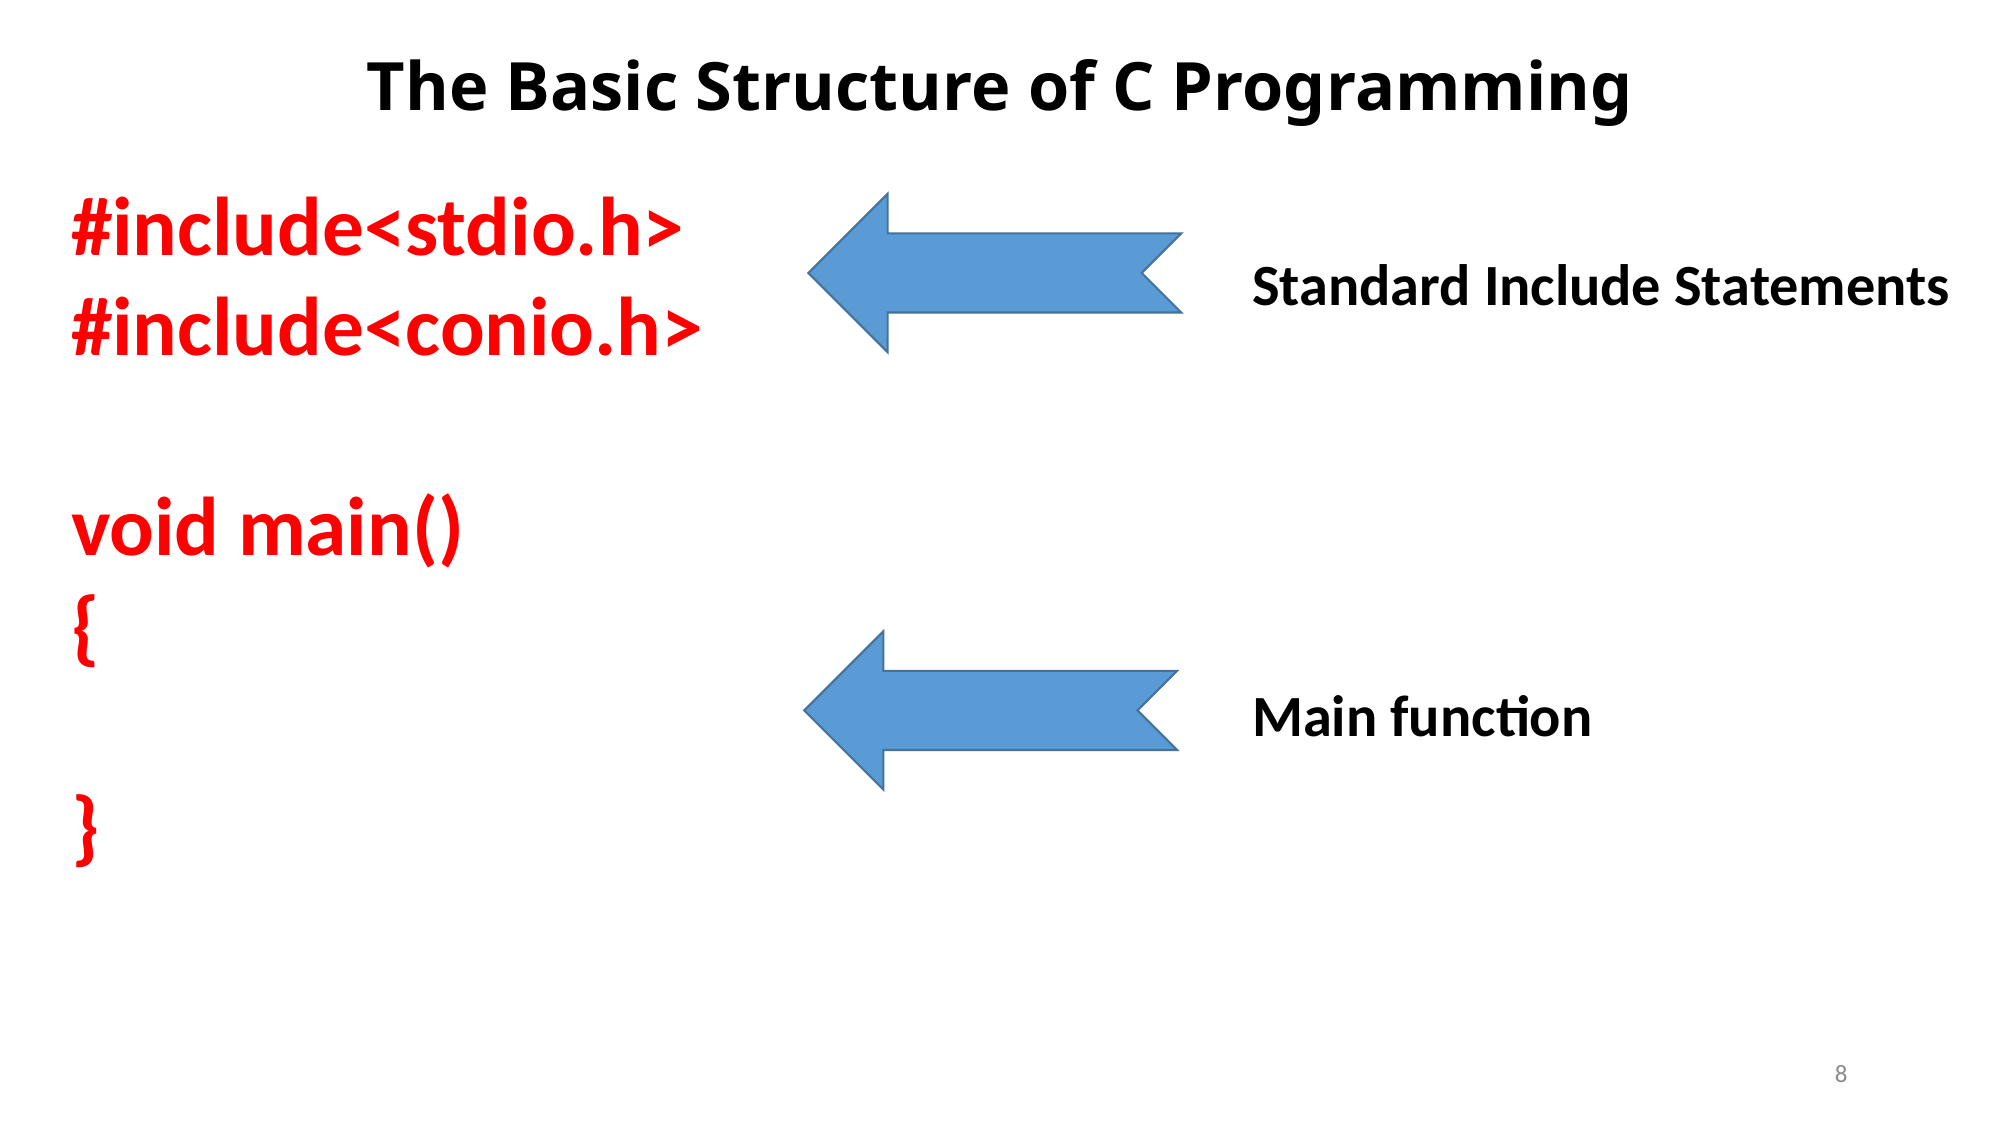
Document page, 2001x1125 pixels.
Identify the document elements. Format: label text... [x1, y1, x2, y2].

text_box #include<stdio.h> #include<conio.h> void main() { } [56, 164, 1282, 880]
text_box Main function [1237, 670, 1967, 756]
text_box Standard Include Statements [1237, 239, 1967, 325]
text_box [806, 191, 1184, 355]
text_box [802, 628, 1180, 793]
title The Basic Structure of C Programming [0, 34, 2000, 144]
slide_number 8 [1412, 1042, 1863, 1103]
